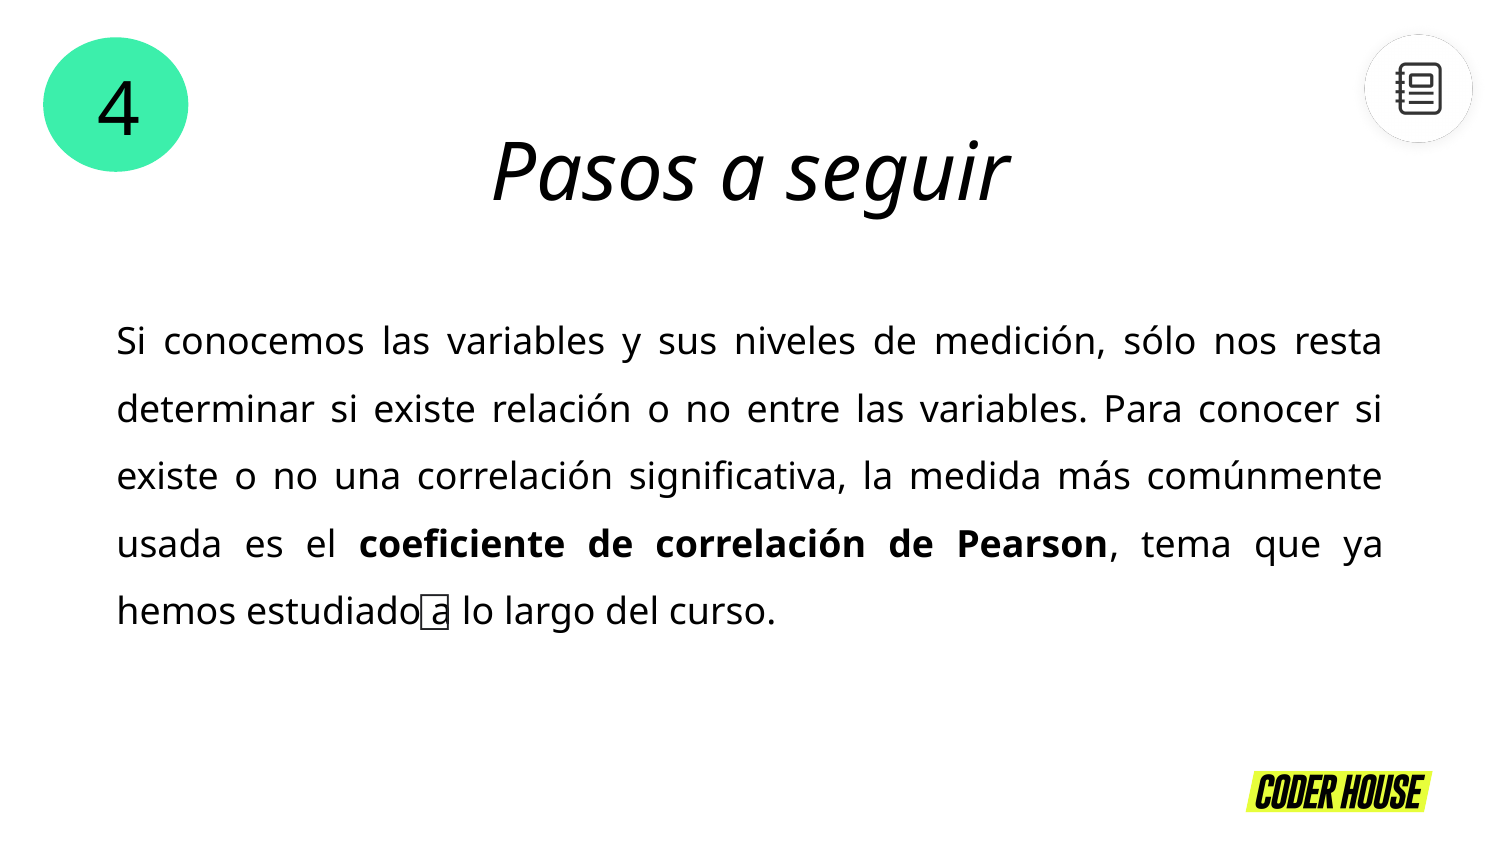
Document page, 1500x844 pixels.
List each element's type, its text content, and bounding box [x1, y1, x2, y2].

text_box Pasos a seguir [268, 89, 1232, 252]
text_box Si conocemos las variables y sus niveles de medición, sólo nos resta determinar si existe relación o no entre las variables. Para conocer si existe o no una correlación significativa, la medida más comúnmente usada es el coeficiente de correlación de Pearson, tema que ya hemos estudiado a lo largo del curso. [101, 291, 1399, 636]
picture [1241, 764, 1437, 819]
picture [1350, 21, 1486, 157]
text_box 🤓 [400, 571, 513, 649]
text_box 4 [82, 45, 147, 126]
text_box [43, 37, 189, 172]
